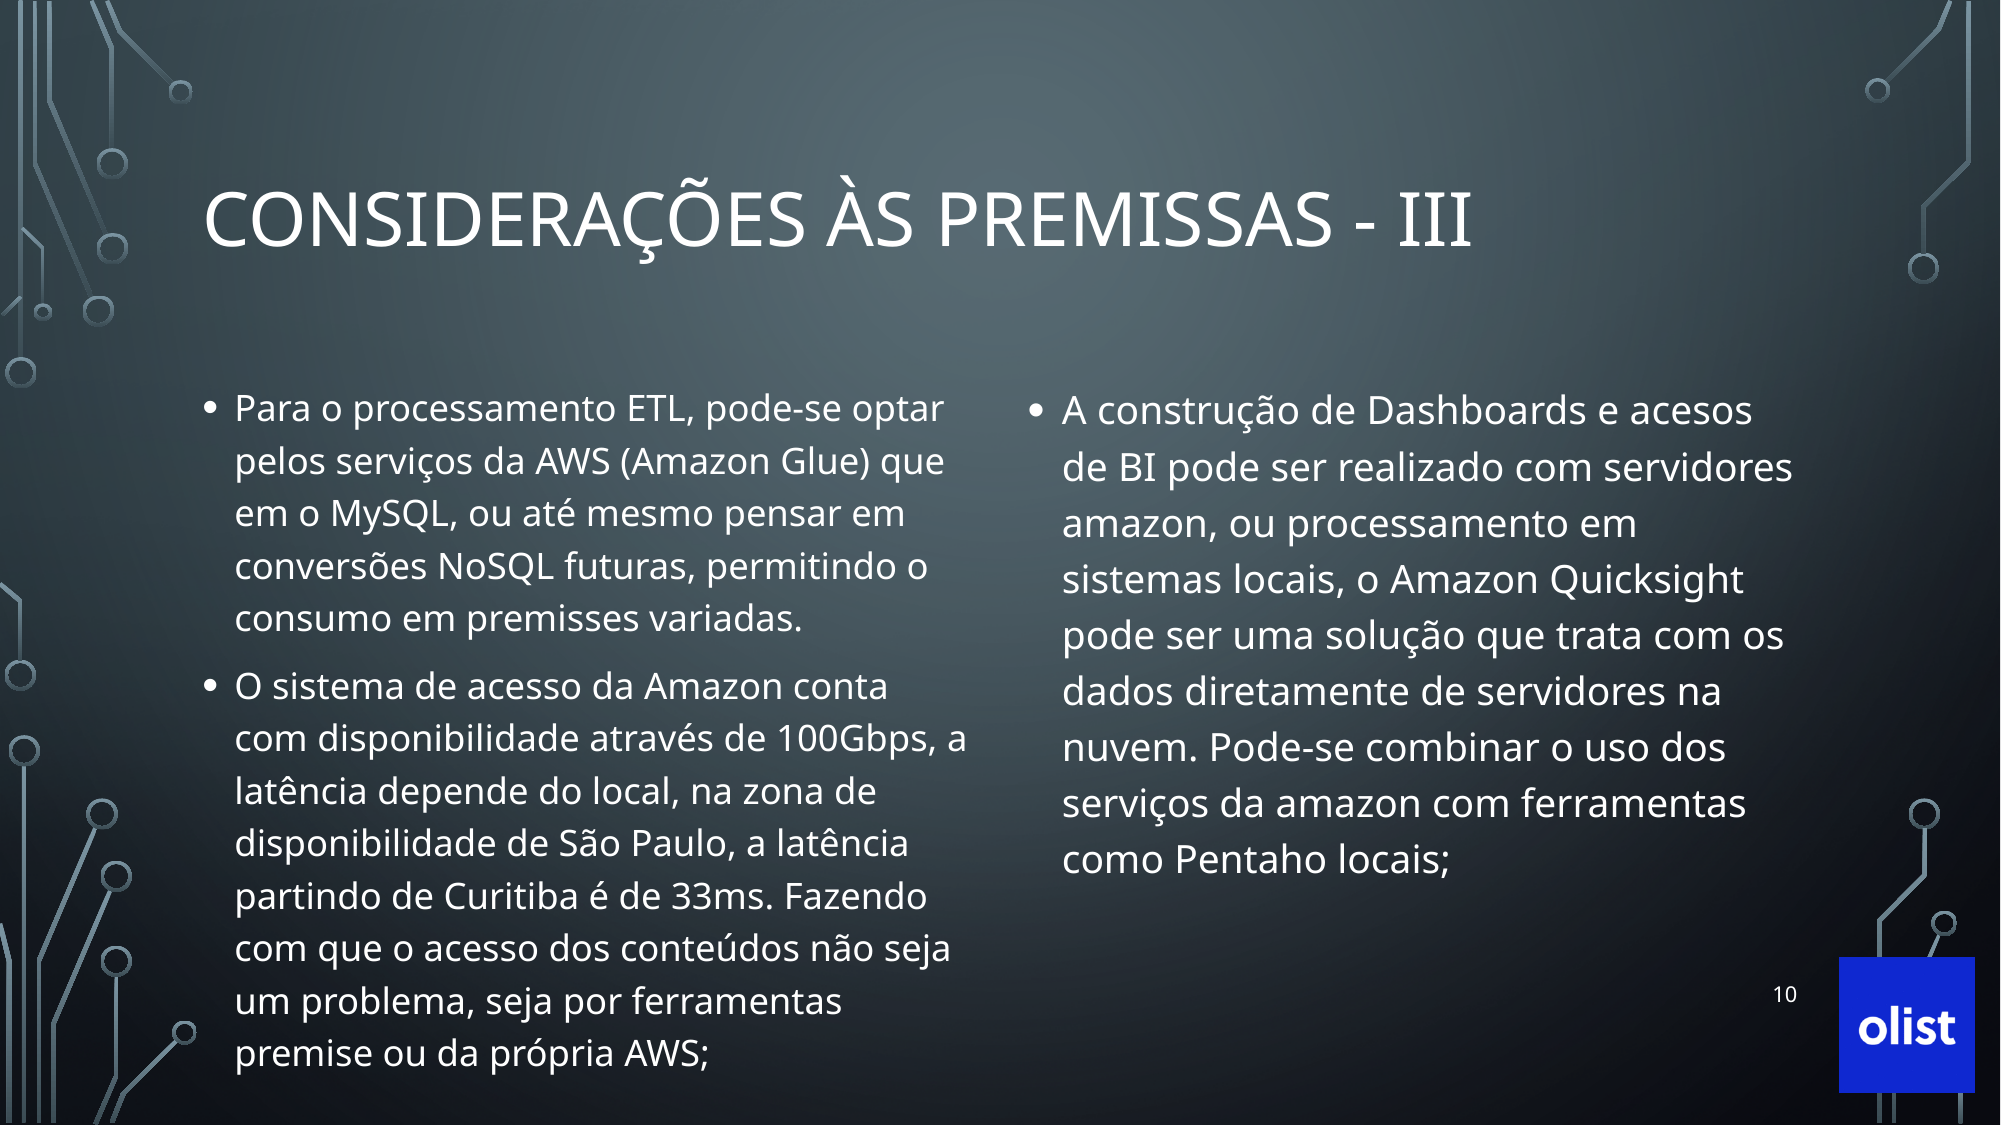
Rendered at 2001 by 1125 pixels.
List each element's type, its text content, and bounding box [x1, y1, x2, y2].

picture [1839, 957, 1975, 1094]
list A construção de Dashboards e acesos de BI pode ser realizado com servidores amazon, ou processamento em sistemas locais, o Amazon Quicksight pode ser uma solução que trata com os dados diretamente de servidores na nuvem. Pode-se combinar o uso dos serviços da amazon com ferramentas como Pentaho locais; [1012, 369, 1813, 950]
slide_number 10 [1685, 965, 1813, 1025]
title Considerações às premissas - III [187, 101, 1813, 344]
list Para o processamento ETL, pode-se optar pelos serviços da AWS (Amazon Glue) que em o MySQL, ou até mesmo pensar em conversões NoSQL futuras, permitindo o consumo em premisses variadas. O sistema de acesso da Amazon conta com disponibilidade através de 100Gbps, a latência depende do local, na zona de disponibilidade de São Paulo, a latência partindo de Curitiba é de 33ms. Fazendo com que o acesso dos conteúdos não seja um problema, seja por ferramentas premise ou da própria AWS; [187, 369, 988, 1093]
